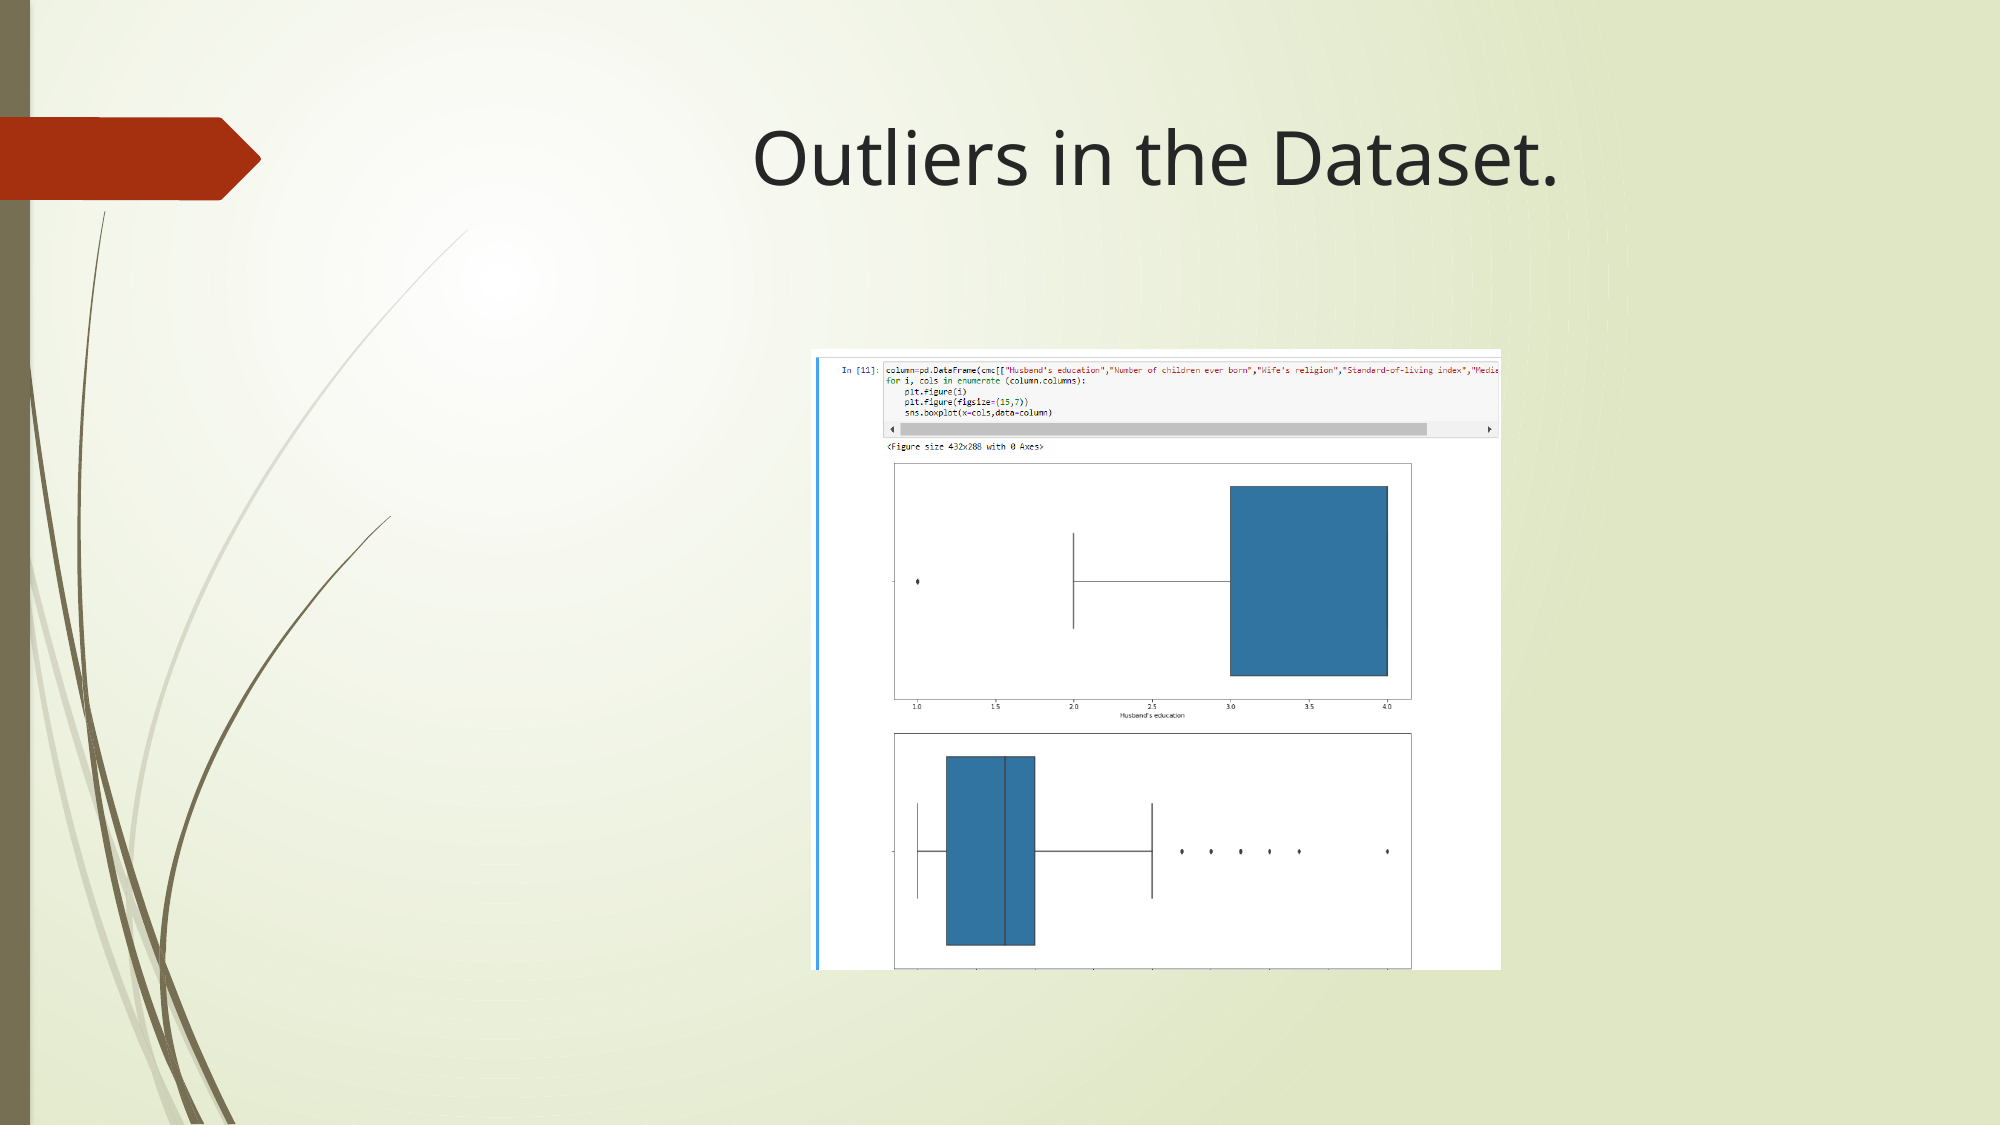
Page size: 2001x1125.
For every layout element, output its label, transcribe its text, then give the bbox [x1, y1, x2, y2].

title Outliers in the Dataset. [425, 102, 1888, 313]
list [811, 349, 1501, 971]
